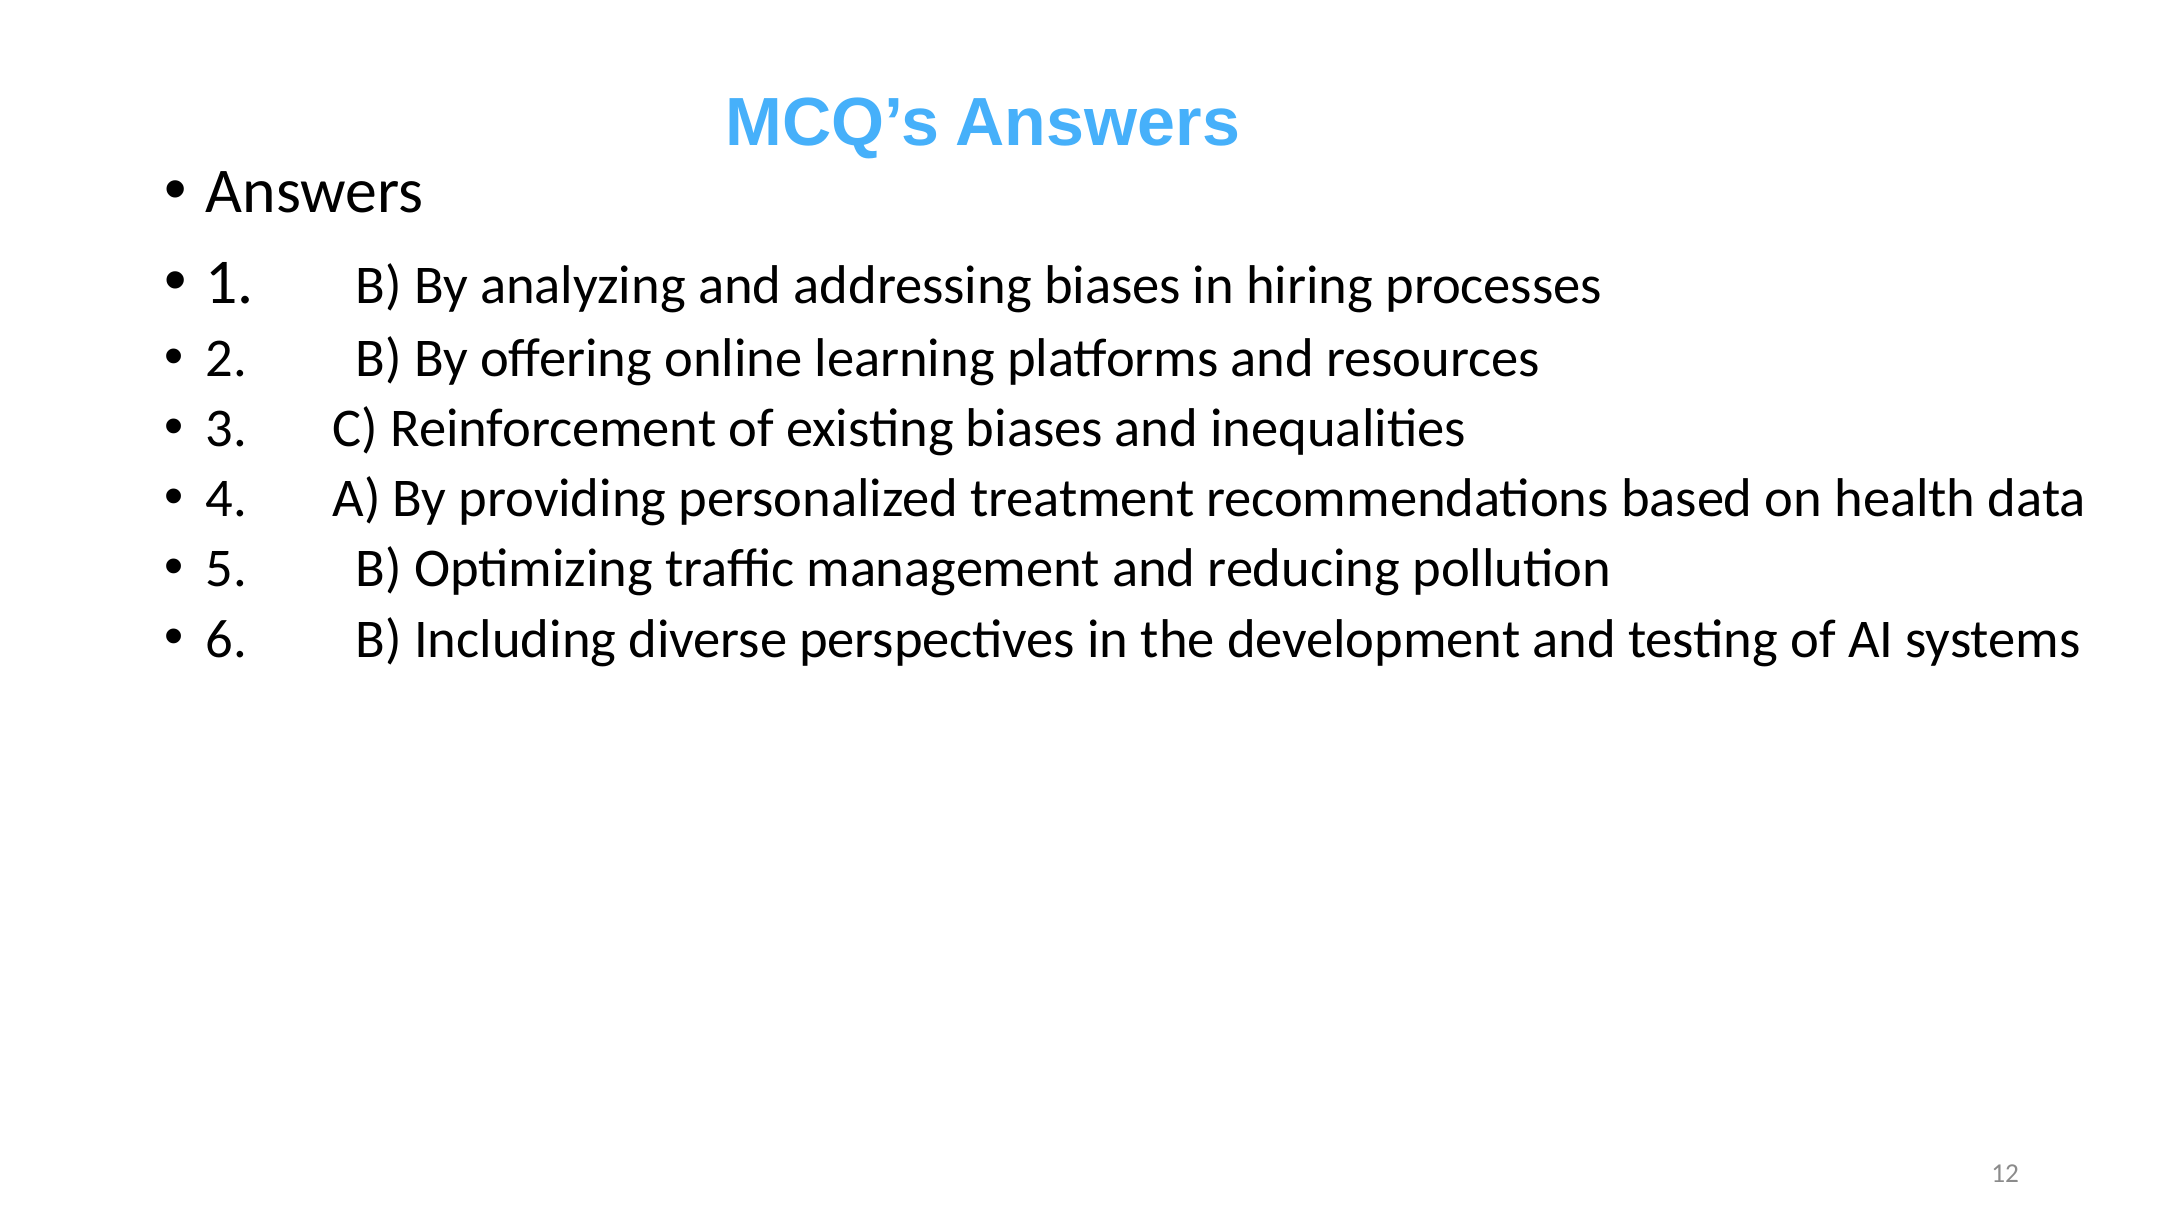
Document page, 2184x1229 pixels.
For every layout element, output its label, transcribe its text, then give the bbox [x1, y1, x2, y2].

text_box Answers 1. B) By analyzing and addressing biases in hiring processes 2. B) By offering online learning platforms and resources 3. C) Reinforcement of existing biases and inequalities 4. A) By providing personalized treatment recommendations based on health data 5. B) Optimizing traffic management and reducing pollution 6. B) Including diverse perspectives in the development and testing of AI systems [150, 150, 2137, 1175]
text_box MCQ’s Answers [405, 69, 1561, 150]
slide_number 12 [1542, 1175, 2034, 1204]
